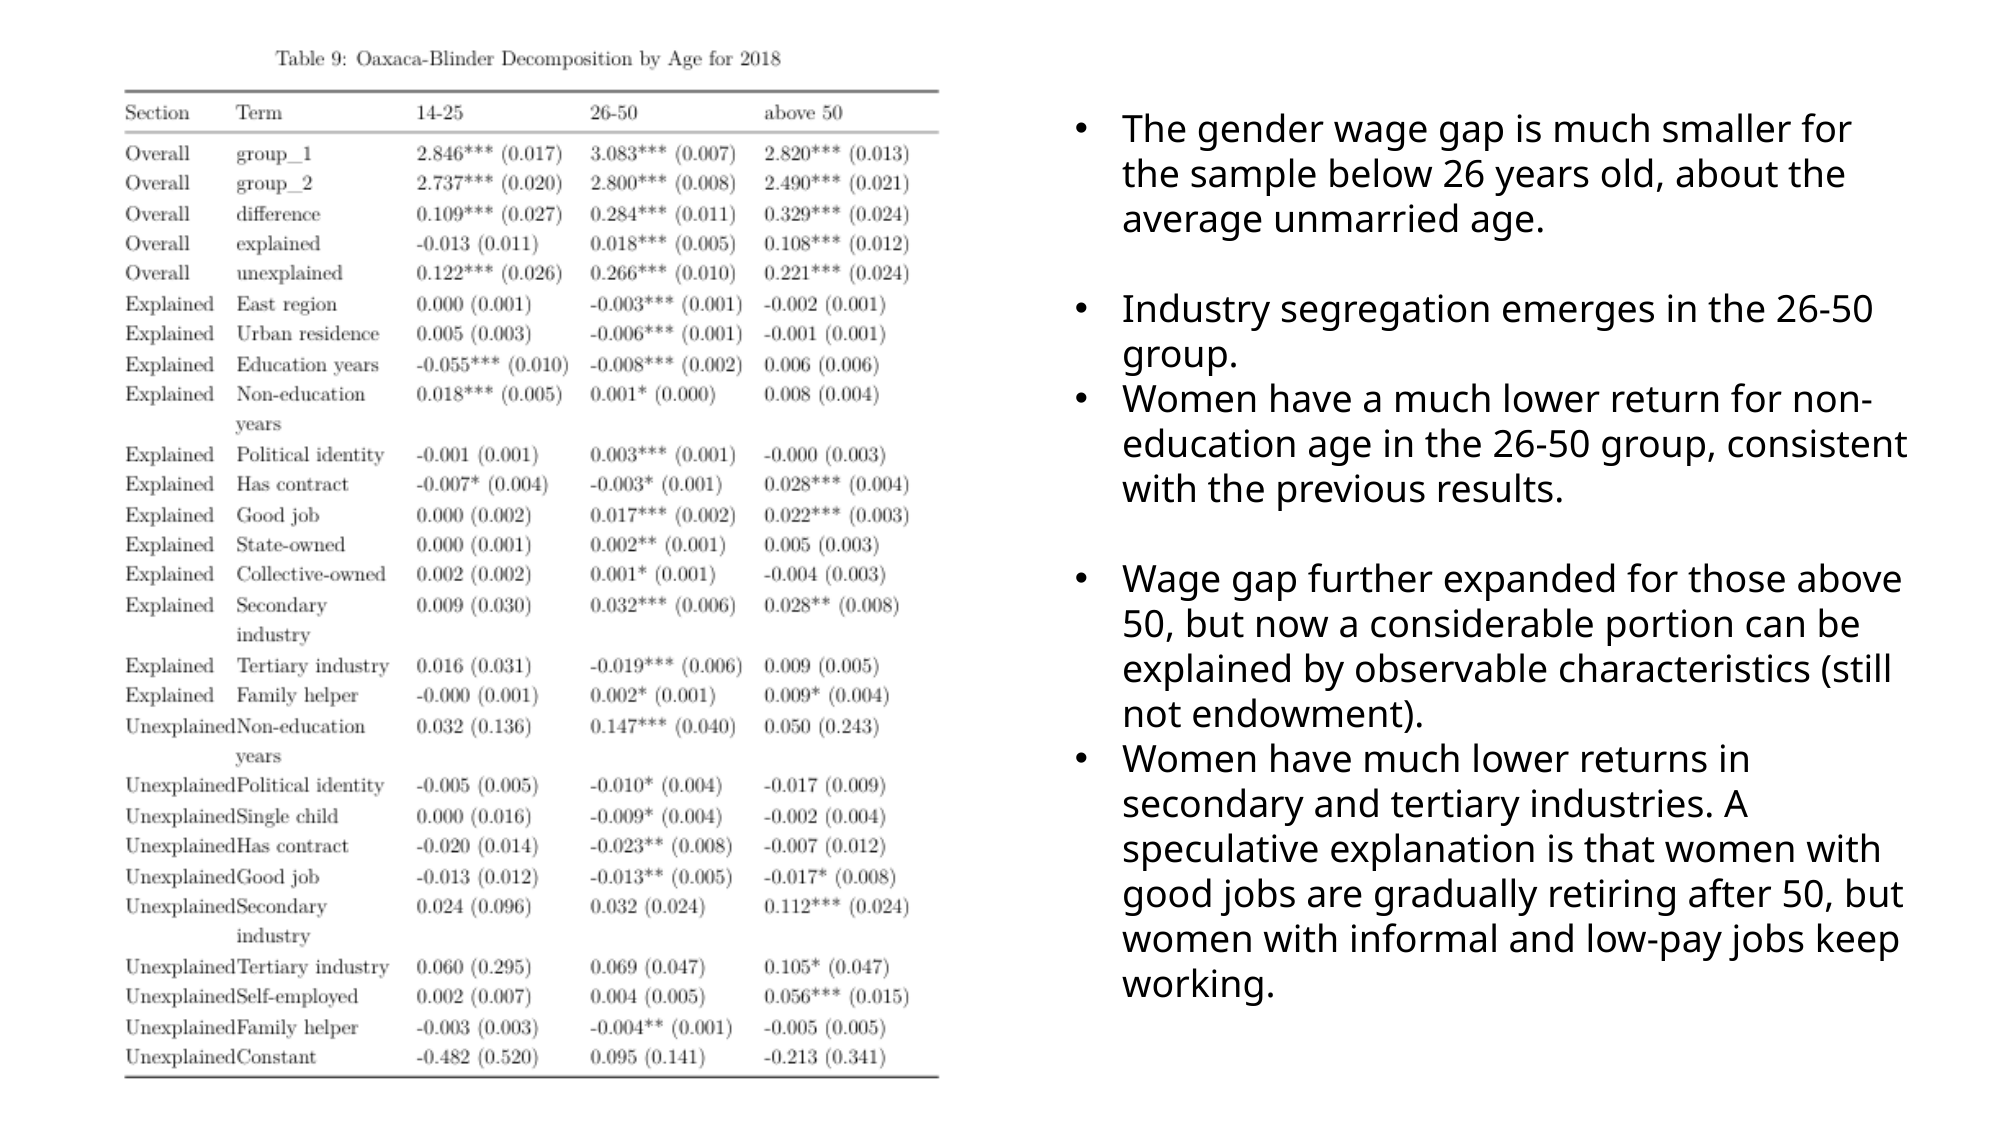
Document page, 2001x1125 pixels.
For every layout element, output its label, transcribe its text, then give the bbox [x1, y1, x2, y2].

picture [73, 23, 1001, 1109]
text_box The gender wage gap is much smaller for the sample below 26 years old, about the average unmarried age. Industry segregation emerges in the 26-50 group. Women have a much lower return for non-education age in the 26-50 group, consistent with the previous results. Wage gap further expanded for those above 50, but now a considerable portion can be explained by observable characteristics (still not endowment). Women have much lower returns in secondary and tertiary industries. A speculative explanation is that women with good jobs are gradually retiring after 50, but women with informal and low-pay jobs keep working. [1060, 97, 1926, 1125]
